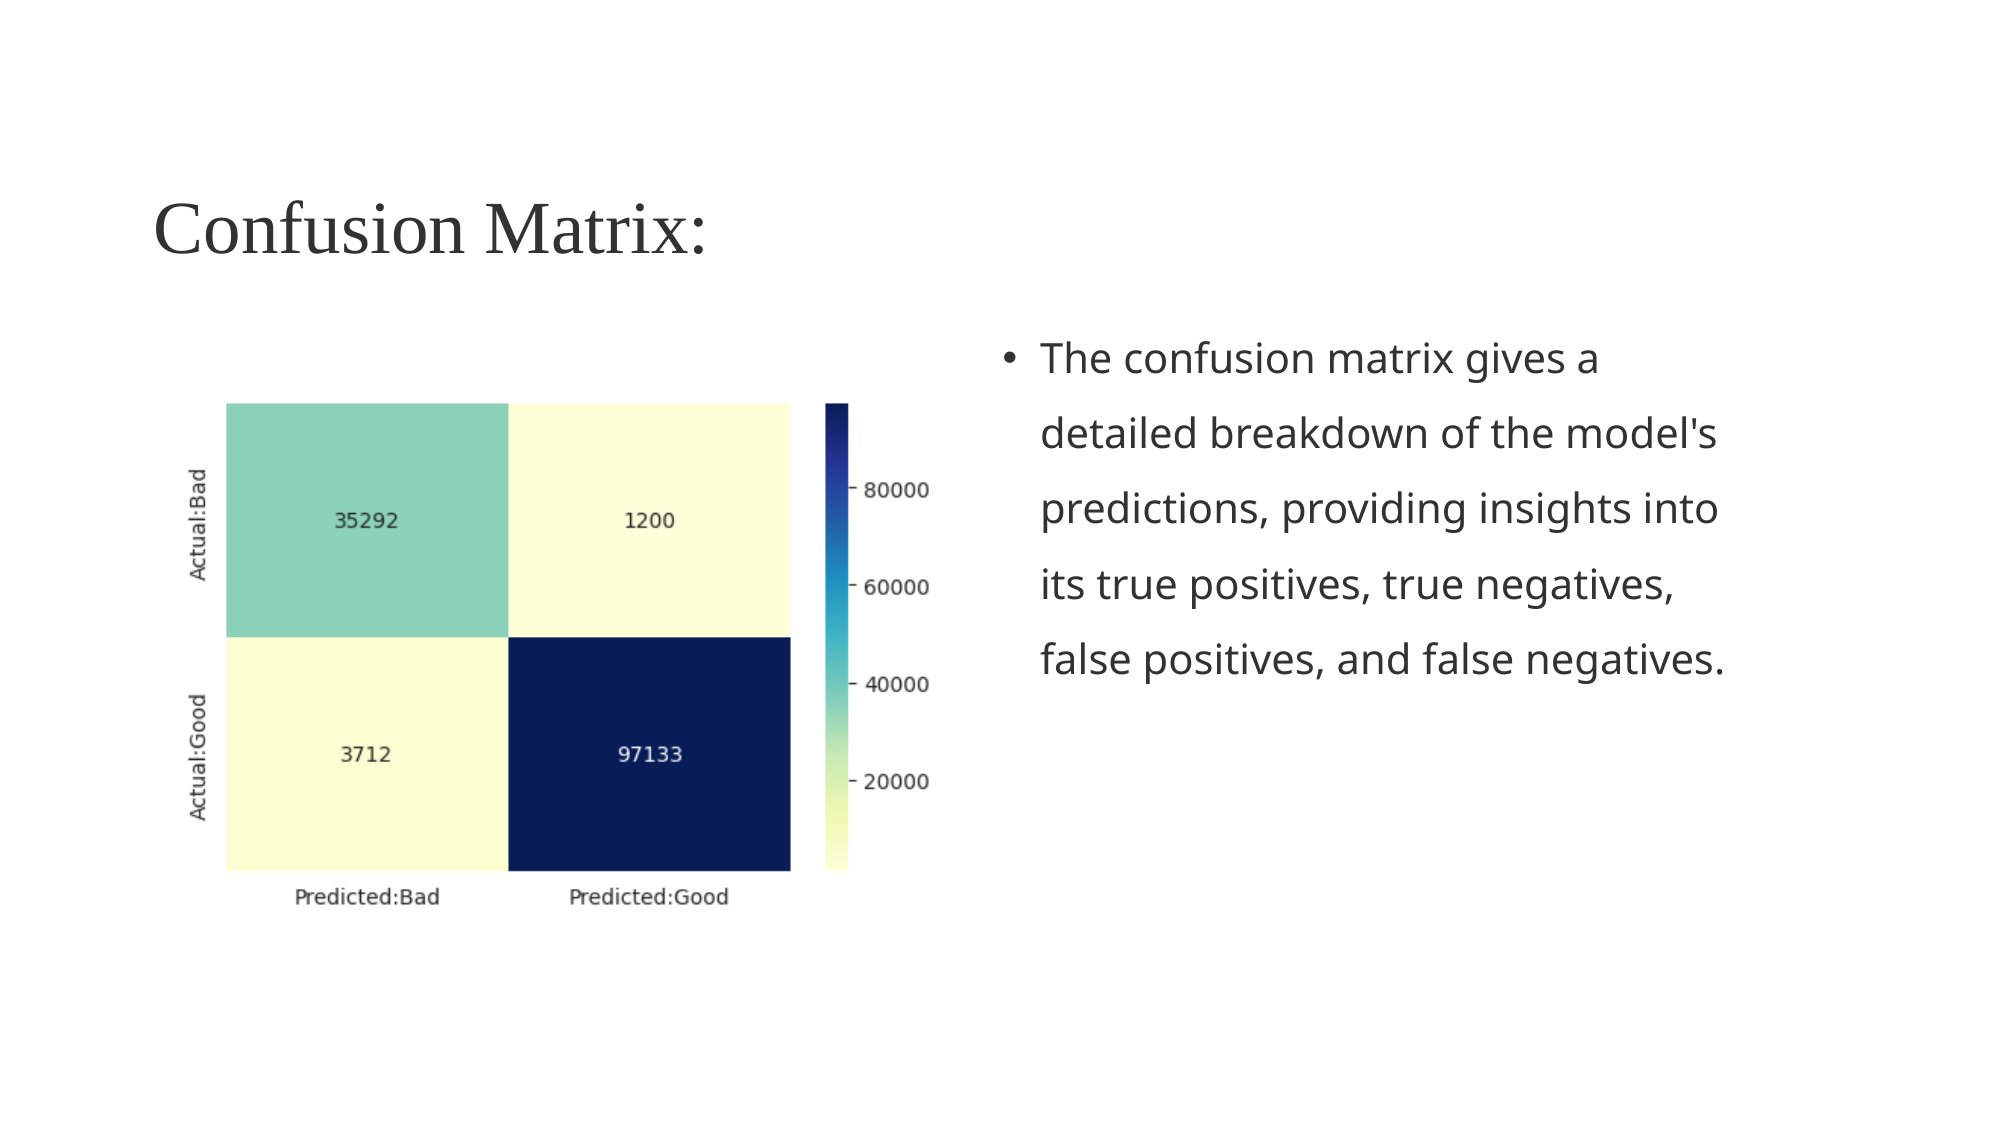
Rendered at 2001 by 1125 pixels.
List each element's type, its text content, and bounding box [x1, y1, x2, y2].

title Confusion Matrix: [138, 36, 1756, 276]
picture [175, 390, 944, 923]
list The confusion matrix gives a detailed breakdown of the model's predictions, providing insights into its true positives, true negatives, false positives, and false negatives. [987, 299, 1756, 1014]
